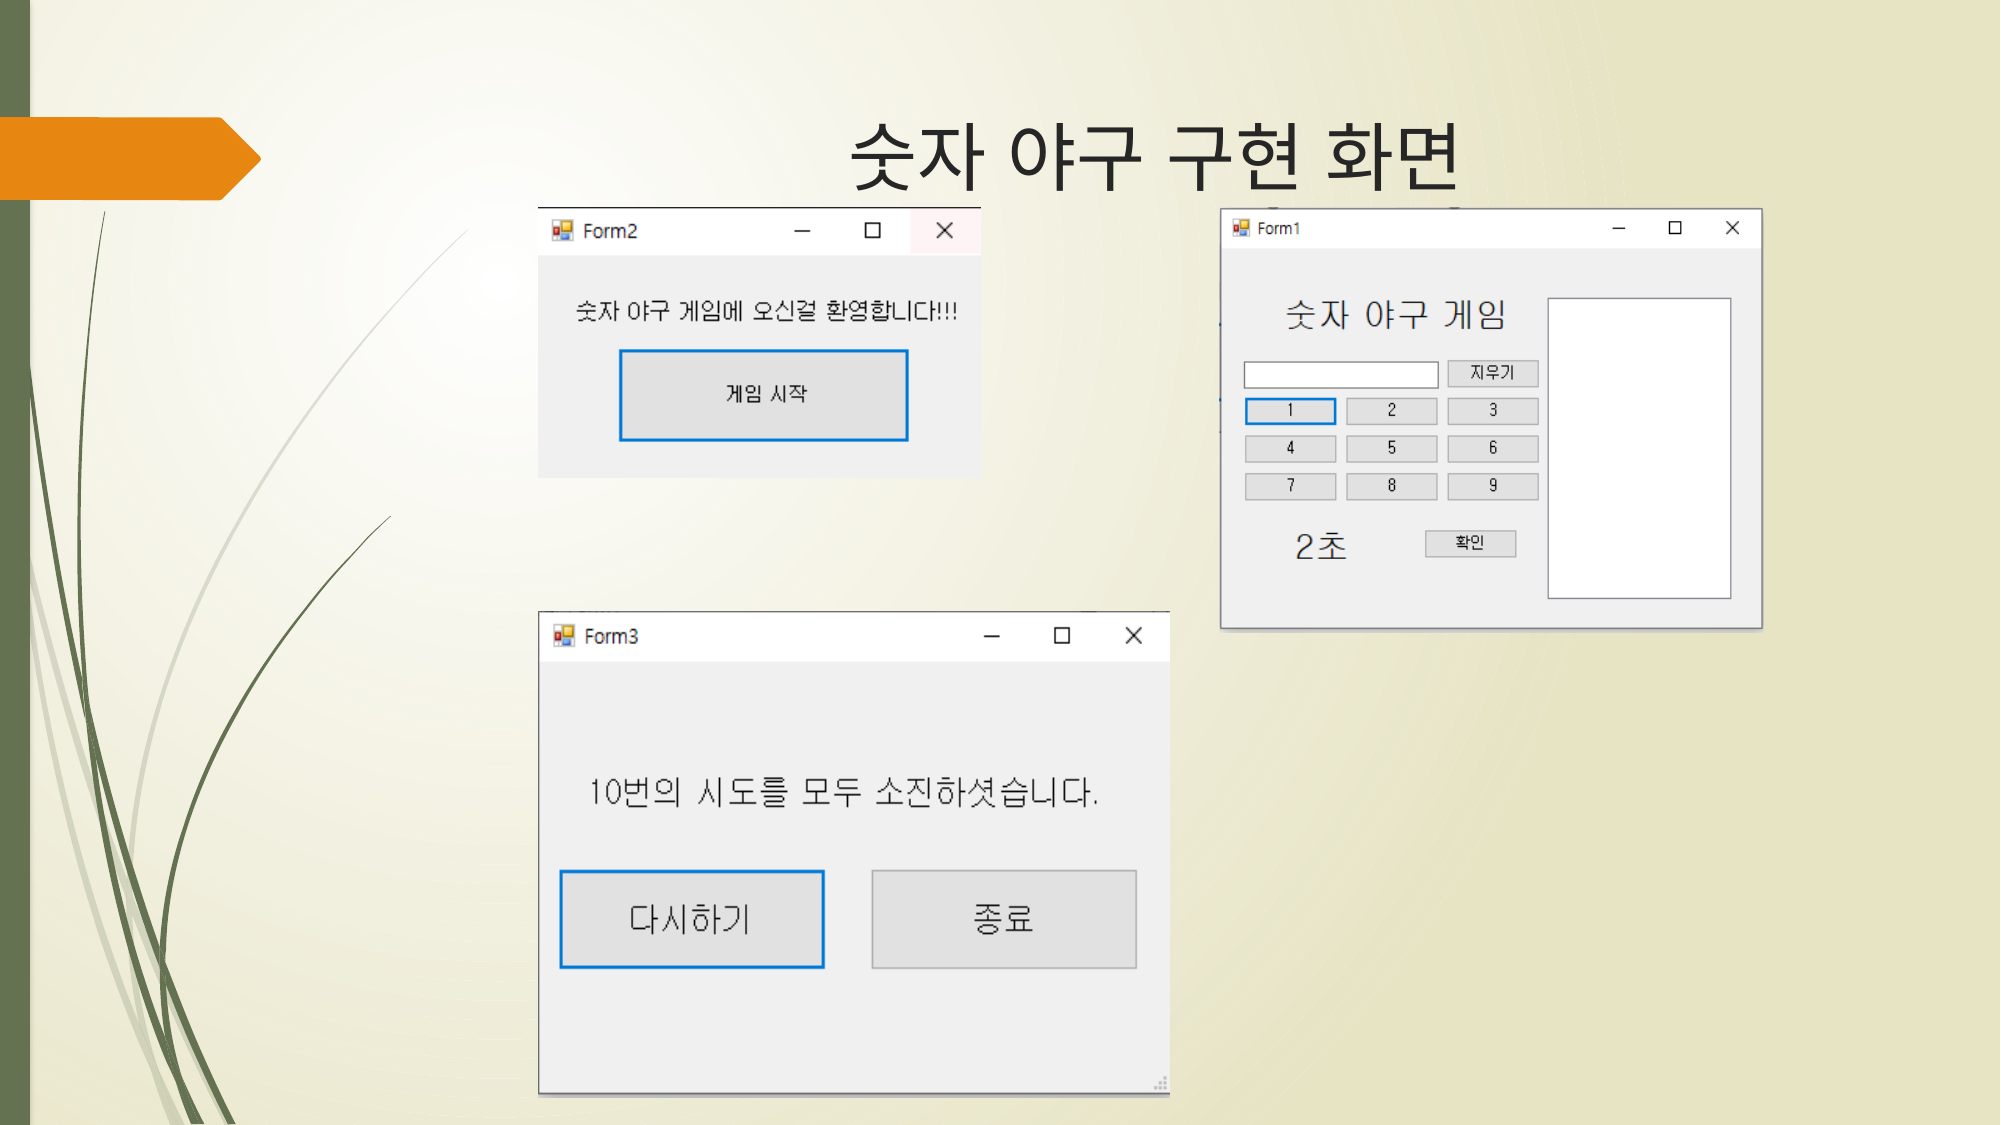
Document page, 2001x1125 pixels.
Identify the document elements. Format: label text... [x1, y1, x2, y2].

picture [538, 611, 1170, 1098]
picture [538, 207, 982, 478]
picture [1219, 207, 1764, 633]
title 숫자 야구 구현 화면 [425, 102, 1888, 313]
